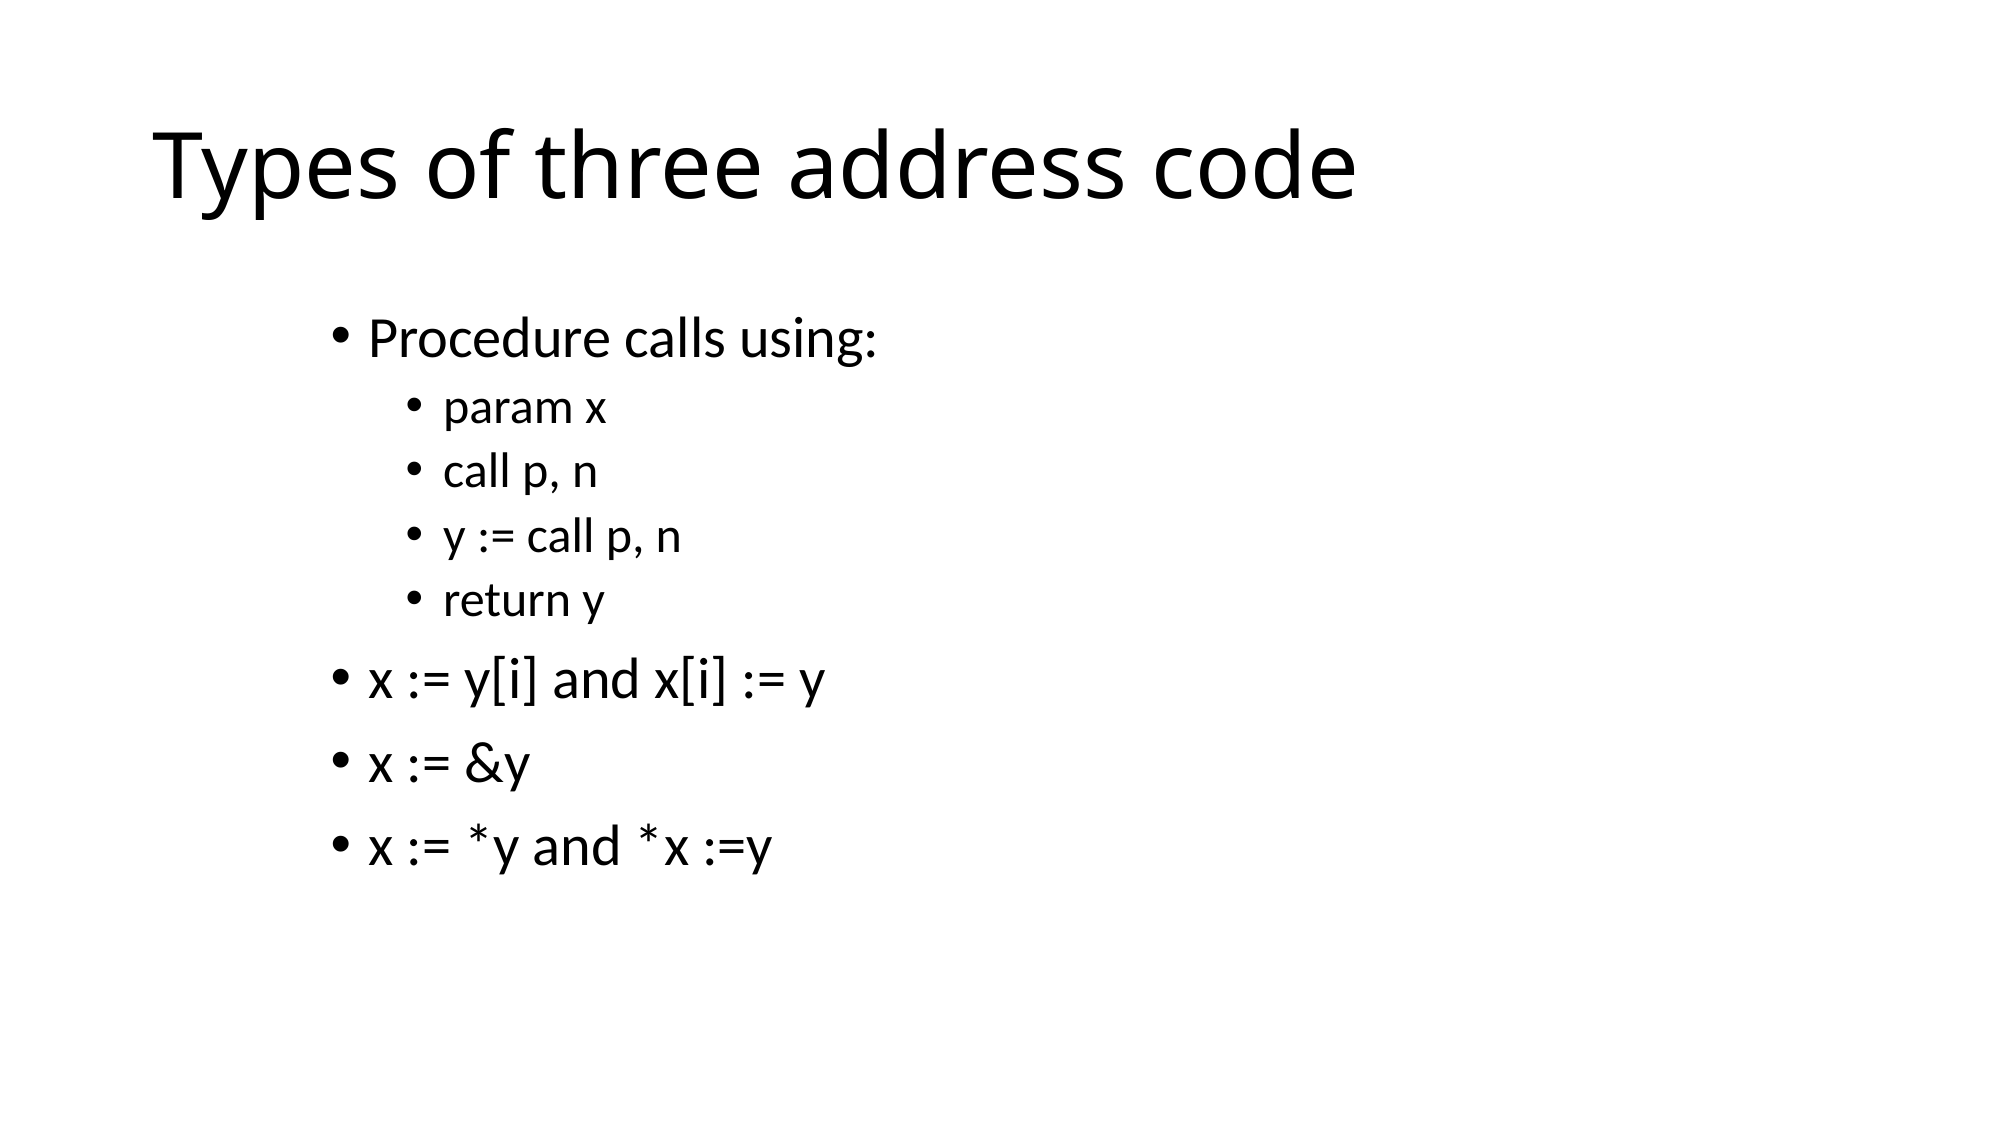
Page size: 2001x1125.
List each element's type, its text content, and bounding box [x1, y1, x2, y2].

list Procedure calls using: param x call p, n y := call p, n return y x := y[i] and x[i] := y x := &y x := *y and *x :=y [315, 299, 1863, 1014]
title Types of three address code [137, 59, 1863, 278]
